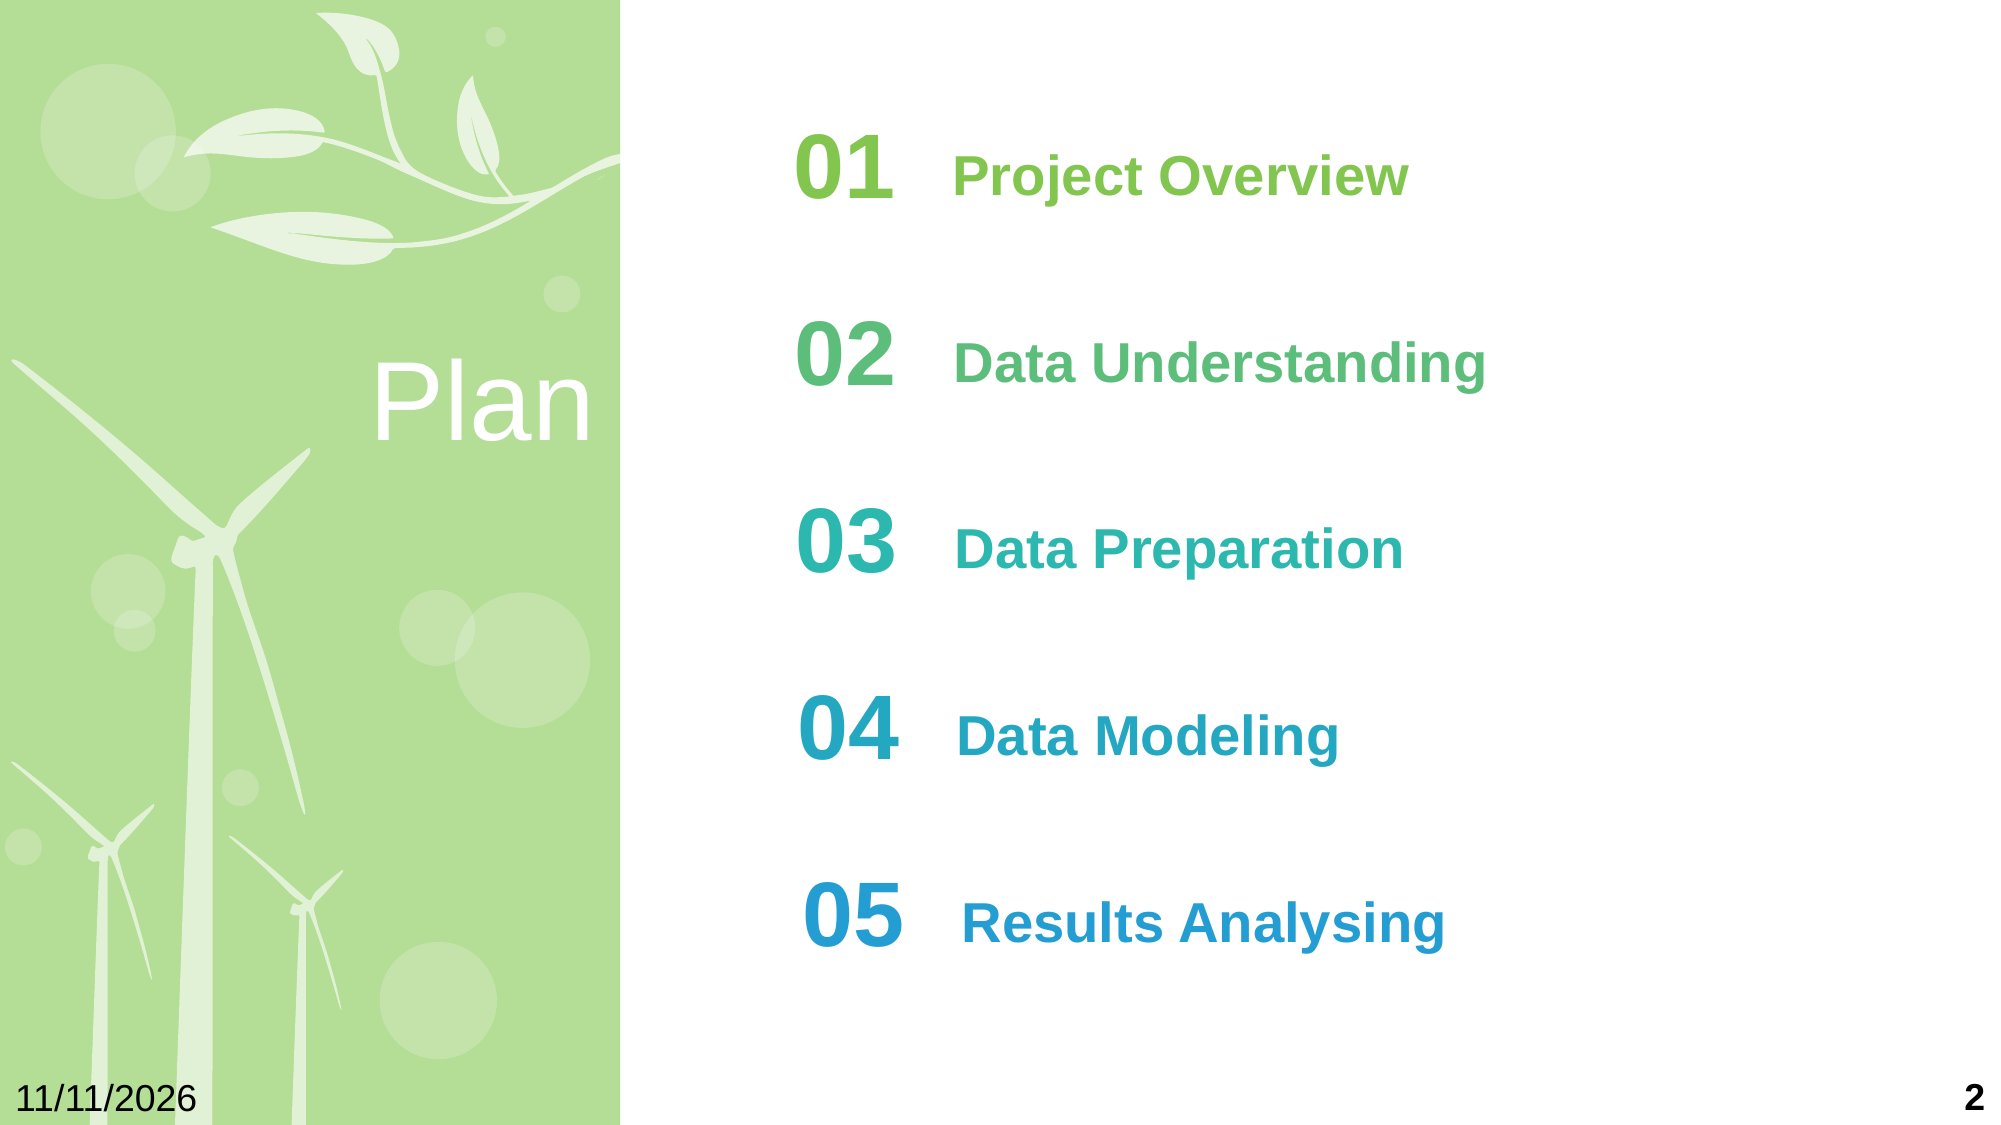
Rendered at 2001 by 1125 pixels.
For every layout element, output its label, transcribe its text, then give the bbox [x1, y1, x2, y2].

text_box 04 [767, 660, 929, 785]
text_box Data Preparation [937, 505, 1703, 588]
text_box 05 [772, 846, 934, 972]
text_box Data Understanding [936, 318, 1701, 401]
text_box Plan [74, 320, 610, 471]
text_box 02 [764, 286, 926, 412]
text_box Project Overview [934, 131, 1700, 214]
text_box Results Analysing [943, 878, 1709, 962]
text_box 2 [1549, 1065, 2000, 1125]
text_box Data Modeling [938, 692, 1704, 775]
text_box 01 [763, 99, 925, 225]
text_box 03 [766, 473, 928, 598]
text_box 1/4/2020 [0, 1066, 451, 1125]
